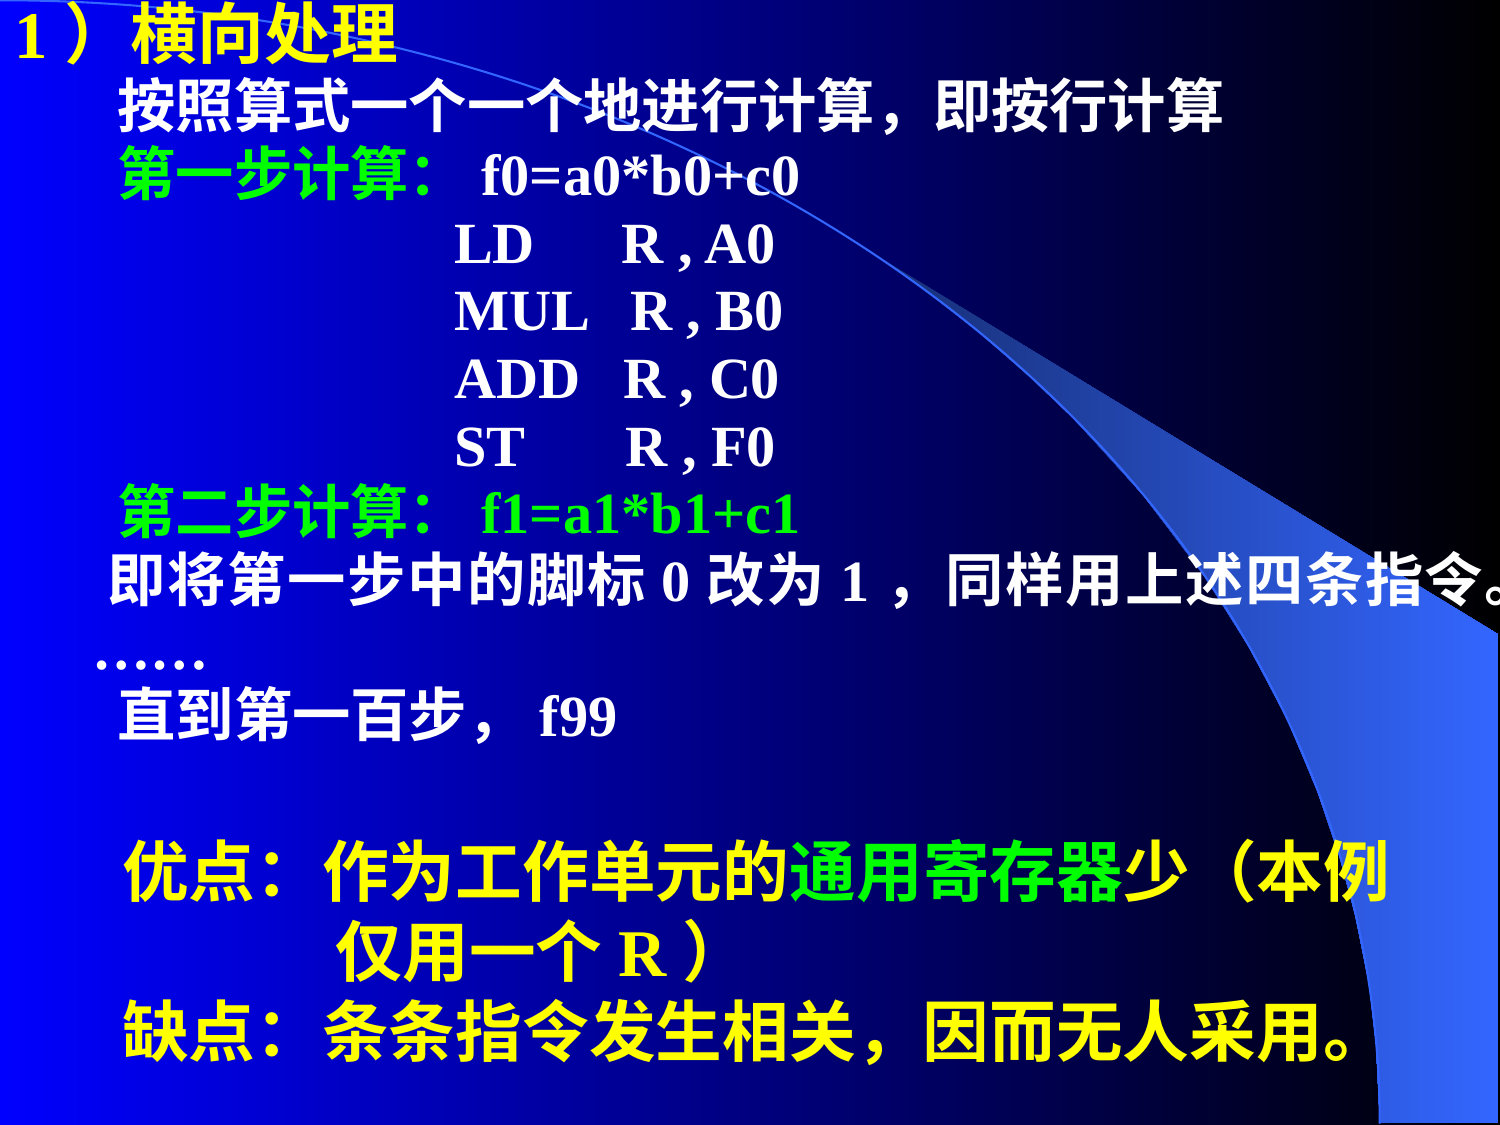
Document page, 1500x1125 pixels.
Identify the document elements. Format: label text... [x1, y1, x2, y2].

text_box 优点：作为工作单元的通用寄存器少（本例 仅用一个R） 缺点：条条指令发生相关，因而无人采用。 [0, 822, 1500, 1077]
list 1）横向处理 按照算式一个一个地进行计算，即按行计算 第一步计算：f0=a0*b0+c0 LD R , A0 MUL R , B0 ADD R , C0 ST R , F0 第二步计算：f1=a1*b1+c1 即将第一步中的脚标0改为1，同样用上述四条指令。 …… 直到第一百步，f99 [0, 0, 1500, 788]
slide_number [1074, 1077, 1388, 1101]
